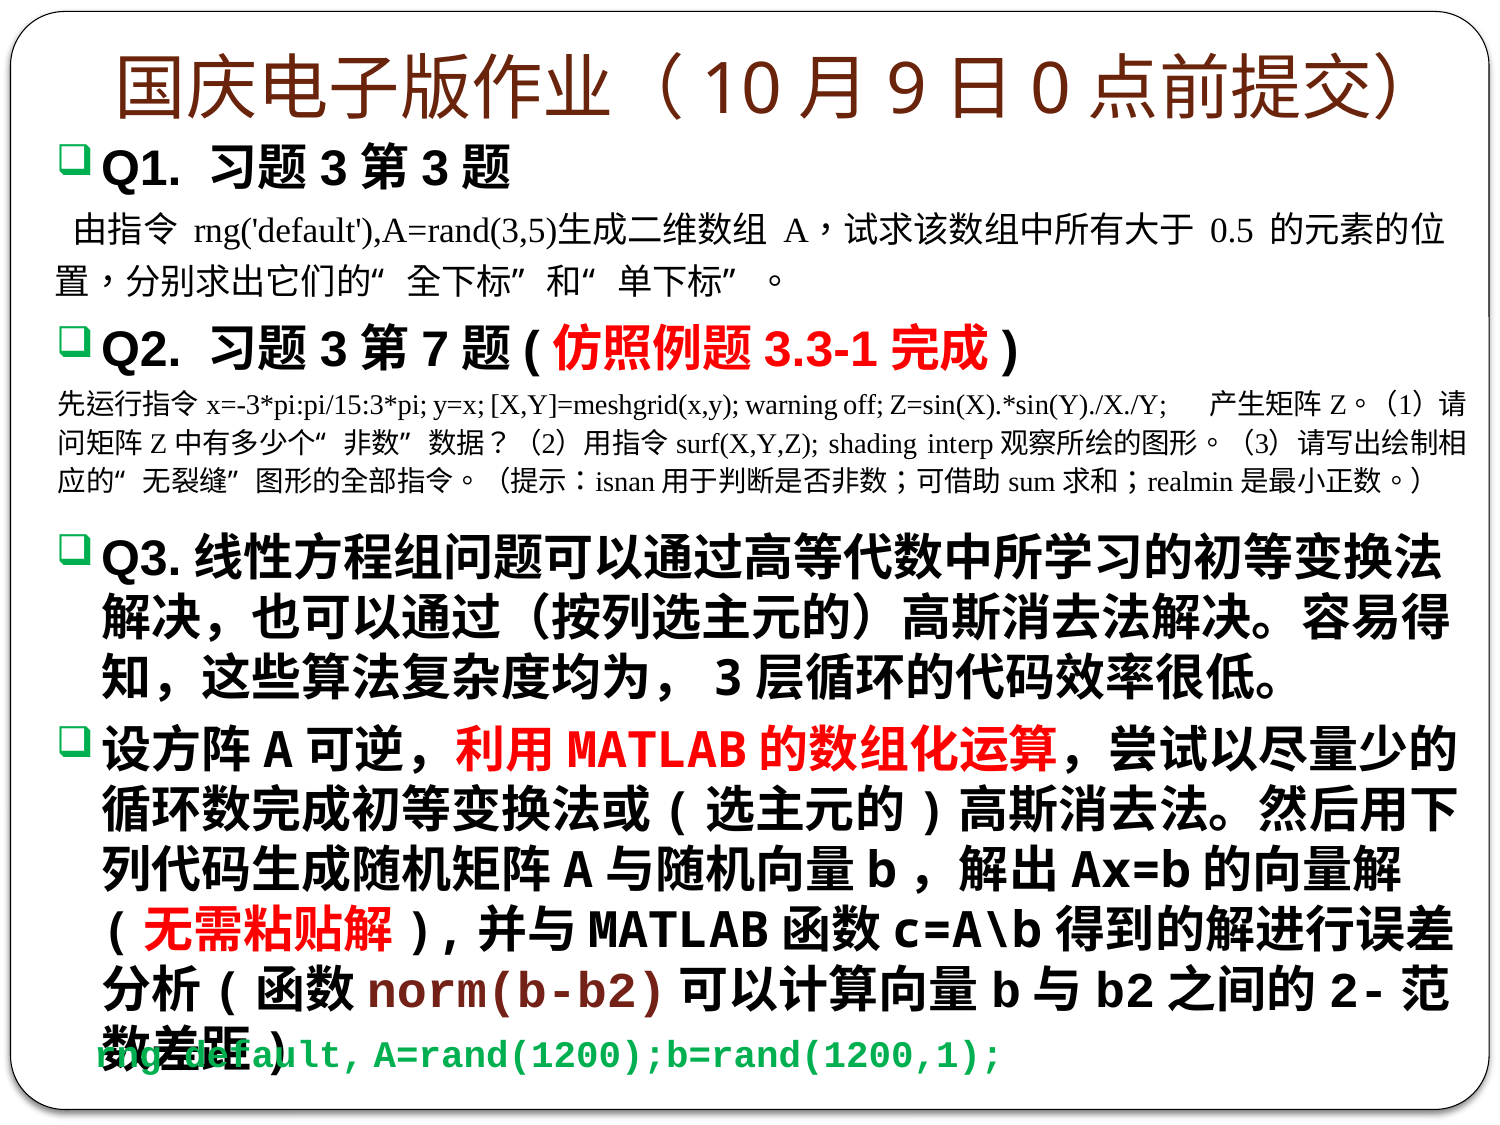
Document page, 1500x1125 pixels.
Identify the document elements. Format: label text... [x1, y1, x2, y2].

picture [54, 203, 1446, 309]
text_box Q2. 习题3第7题(仿照例题3.3-1完成) [41, 309, 1426, 385]
text_box Q1. 习题3第3题 [41, 127, 1426, 203]
text_box 国庆电子版作业（10月9日0点前提交） [74, 0, 1485, 144]
text_box rng default, A=rand(1200);b=rand(1200,1); [35, 1023, 1217, 1083]
picture [57, 385, 1468, 502]
